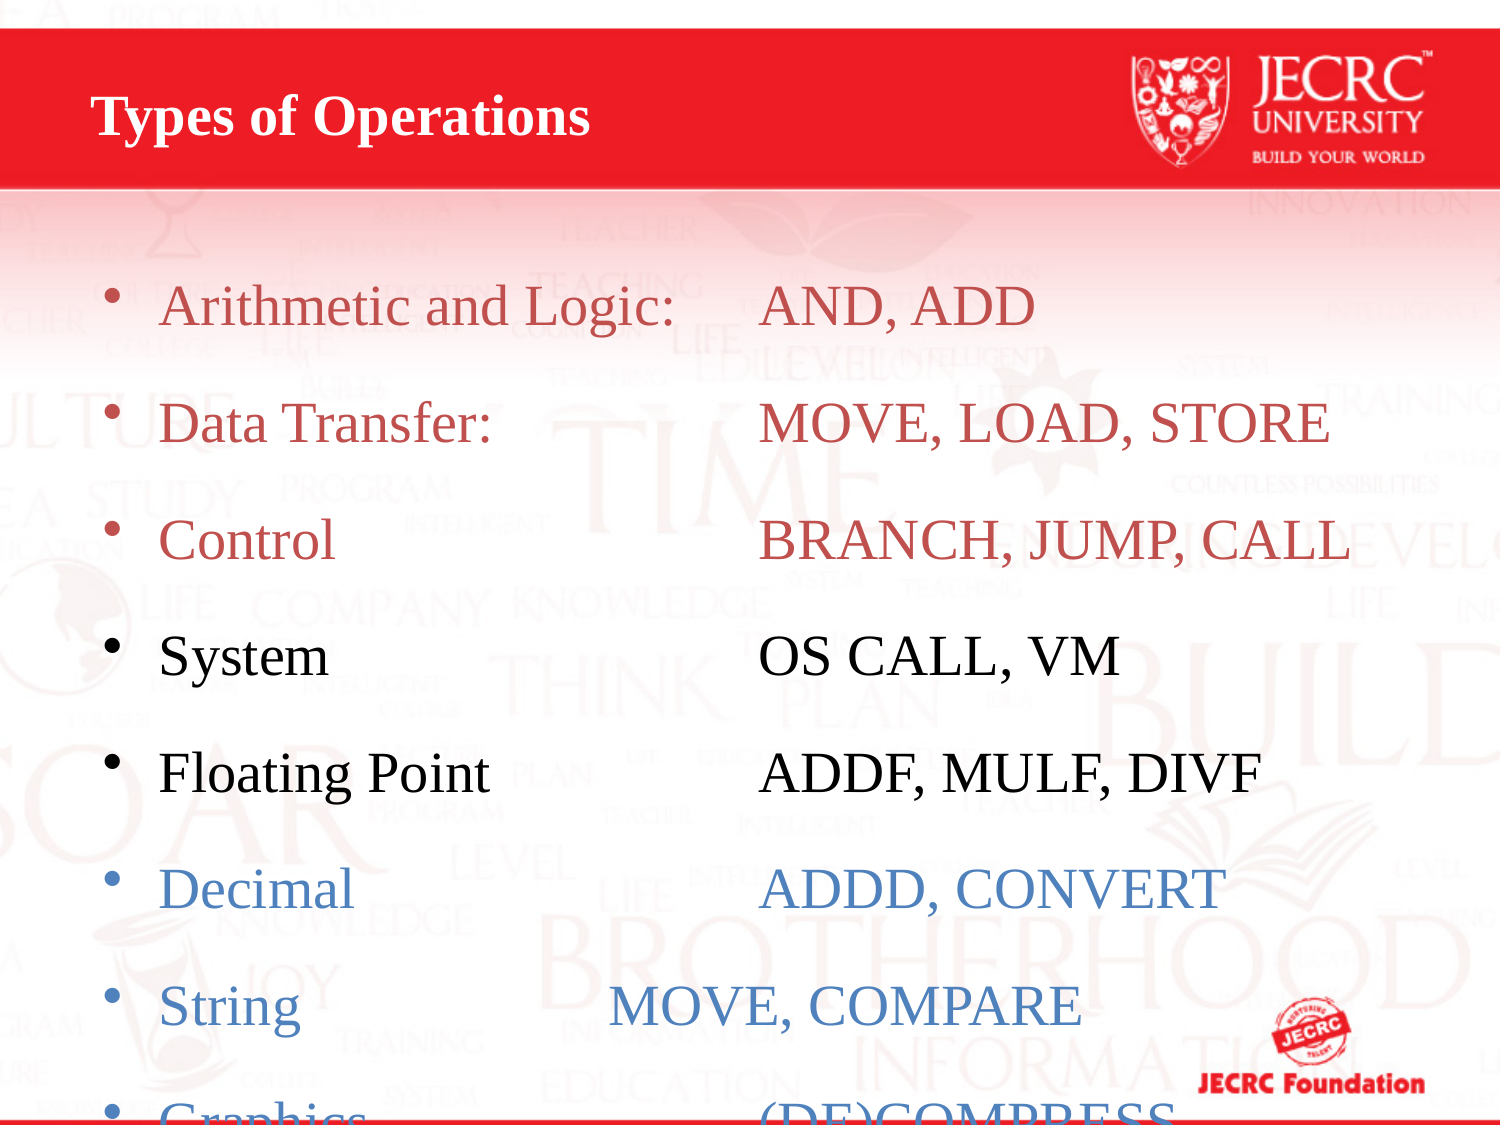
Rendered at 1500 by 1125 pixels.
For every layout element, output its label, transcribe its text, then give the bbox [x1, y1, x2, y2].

title Types of Operations [74, 37, 1426, 188]
picture [0, 0, 1500, 1125]
list Arithmetic and Logic: AND, ADD Data Transfer: MOVE, LOAD, STORE Control BRANCH, JUMP, CALL System OS CALL, VM Floating Point ADDF, MULF, DIVF Decimal ADDD, CONVERT String MOVE, COMPARE Graphics (DE)COMPRESS [87, 224, 1388, 1043]
